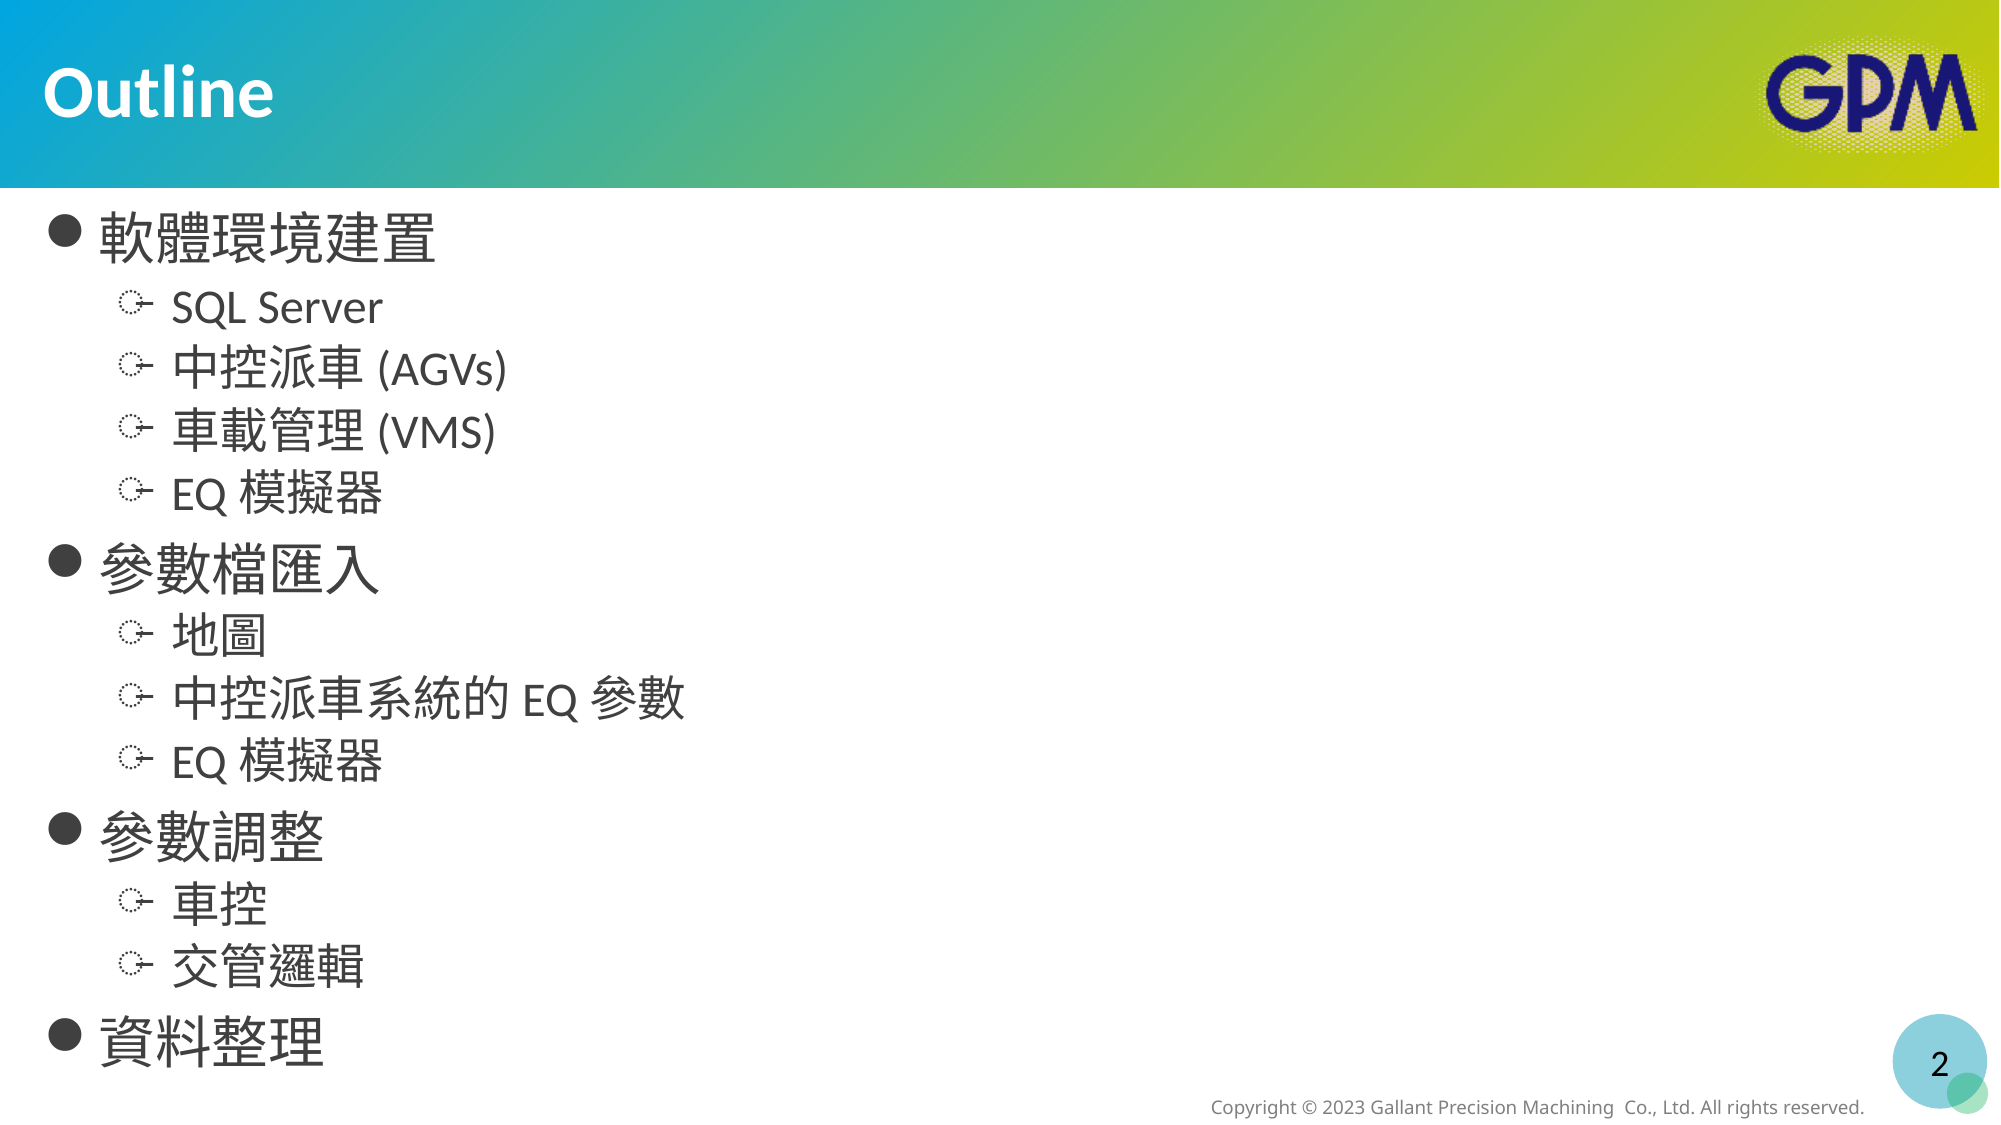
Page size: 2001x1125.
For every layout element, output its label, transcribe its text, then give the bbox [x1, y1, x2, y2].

list 軟體環境建置 SQL Server 中控派車(AGVs) 車載管理(VMS) EQ模擬器 參數檔匯入 地圖 中控派車系統的EQ參數 EQ模擬器 參數調整 車控 交管邏輯 資料整理 [28, 203, 1978, 1093]
picture [1765, 53, 1981, 134]
title Outline [28, 0, 1653, 188]
